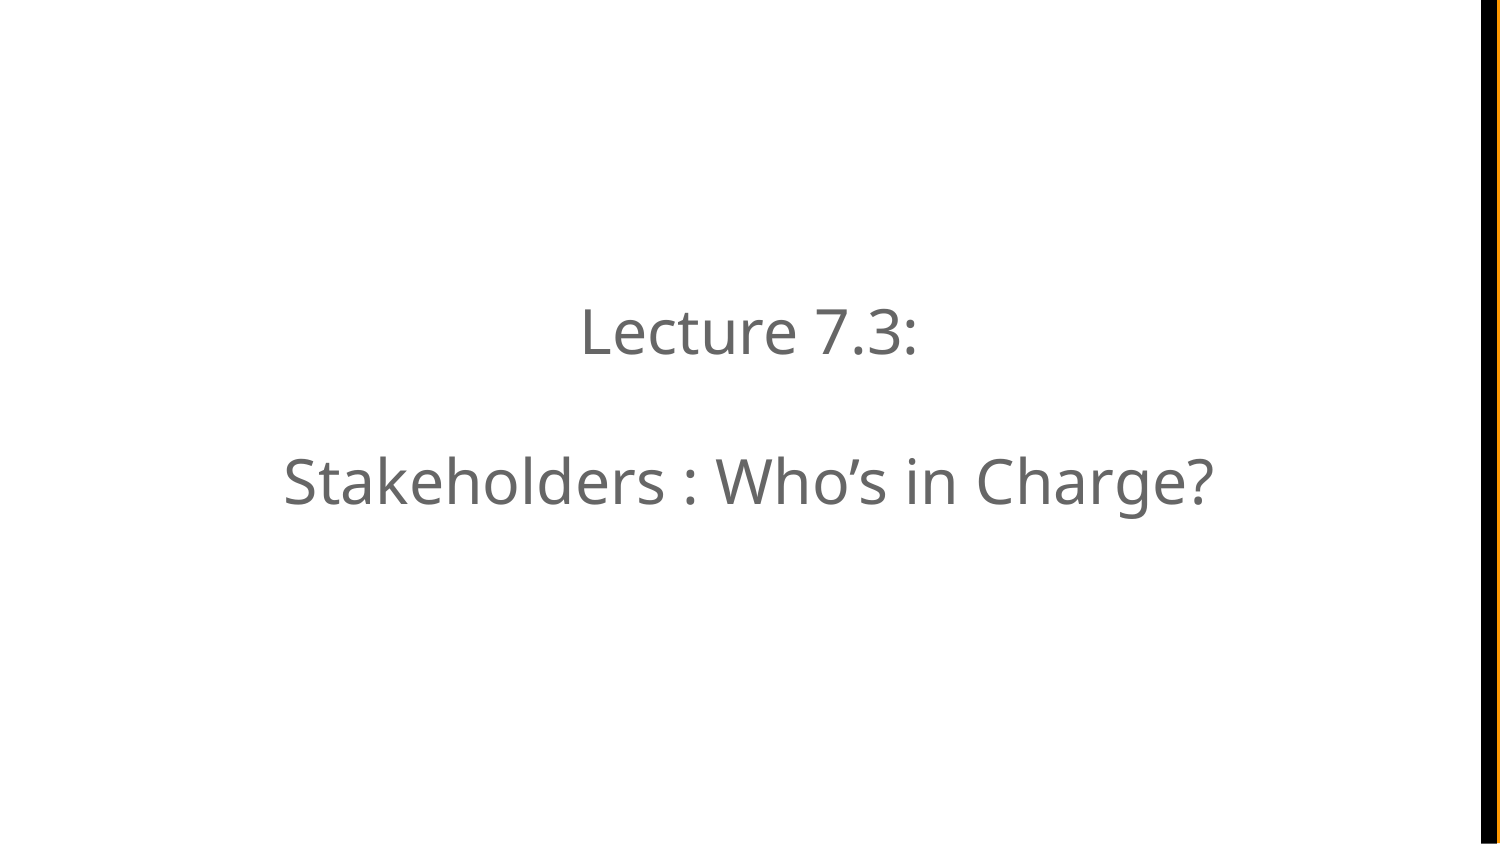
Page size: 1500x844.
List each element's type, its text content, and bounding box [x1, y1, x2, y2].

subtitle Lecture 7.3: Stakeholders : Who’s in Charge? [112, 277, 1388, 407]
